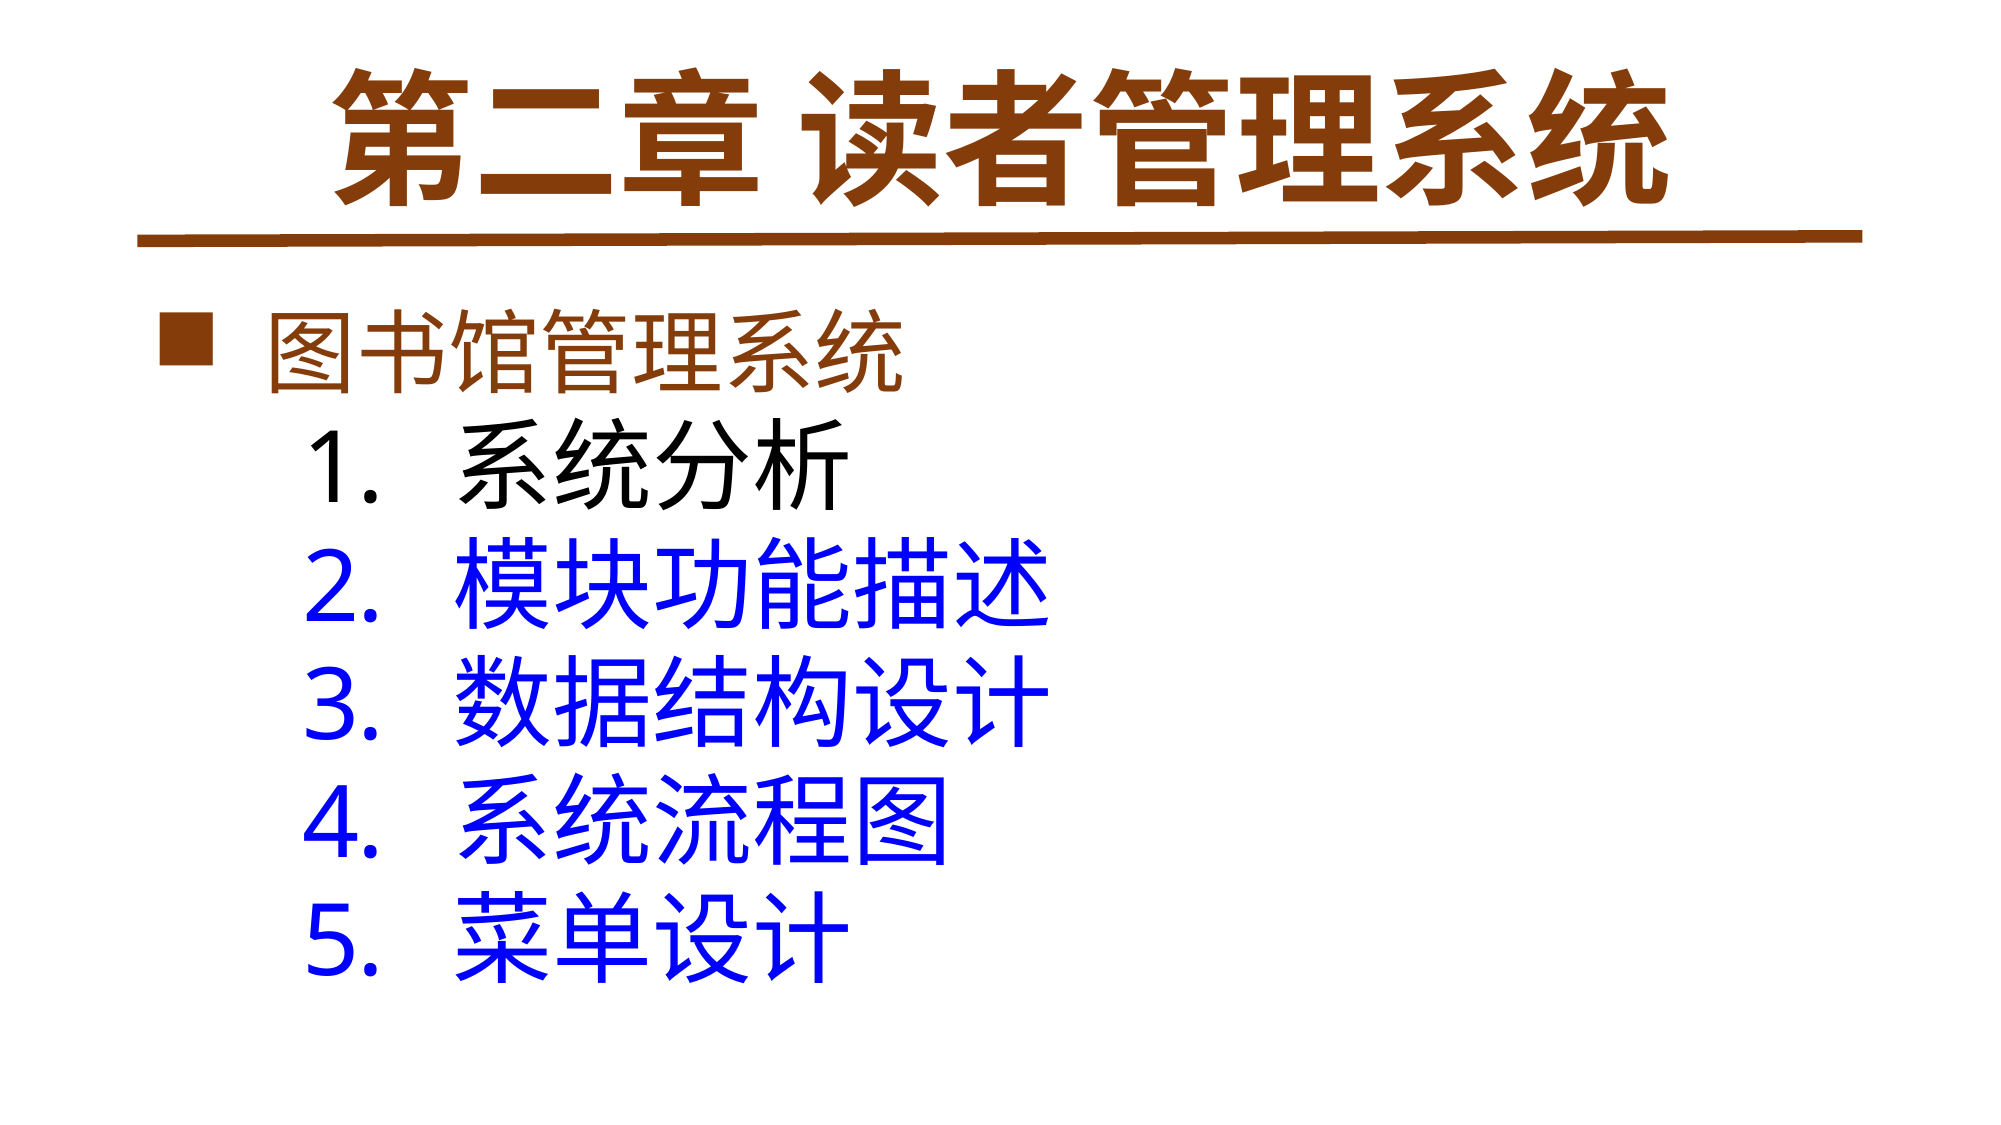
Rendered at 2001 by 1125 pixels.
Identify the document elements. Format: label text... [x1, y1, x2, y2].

list 图书馆管理系统 系统分析 模块功能描述 数据结构设计 系统流程图 菜单设计 [137, 299, 1863, 1075]
title 第二章 读者管理系统 [137, 37, 1863, 234]
title 第二章 读者管理系统 [137, 243, 1863, 255]
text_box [137, 236, 1863, 241]
